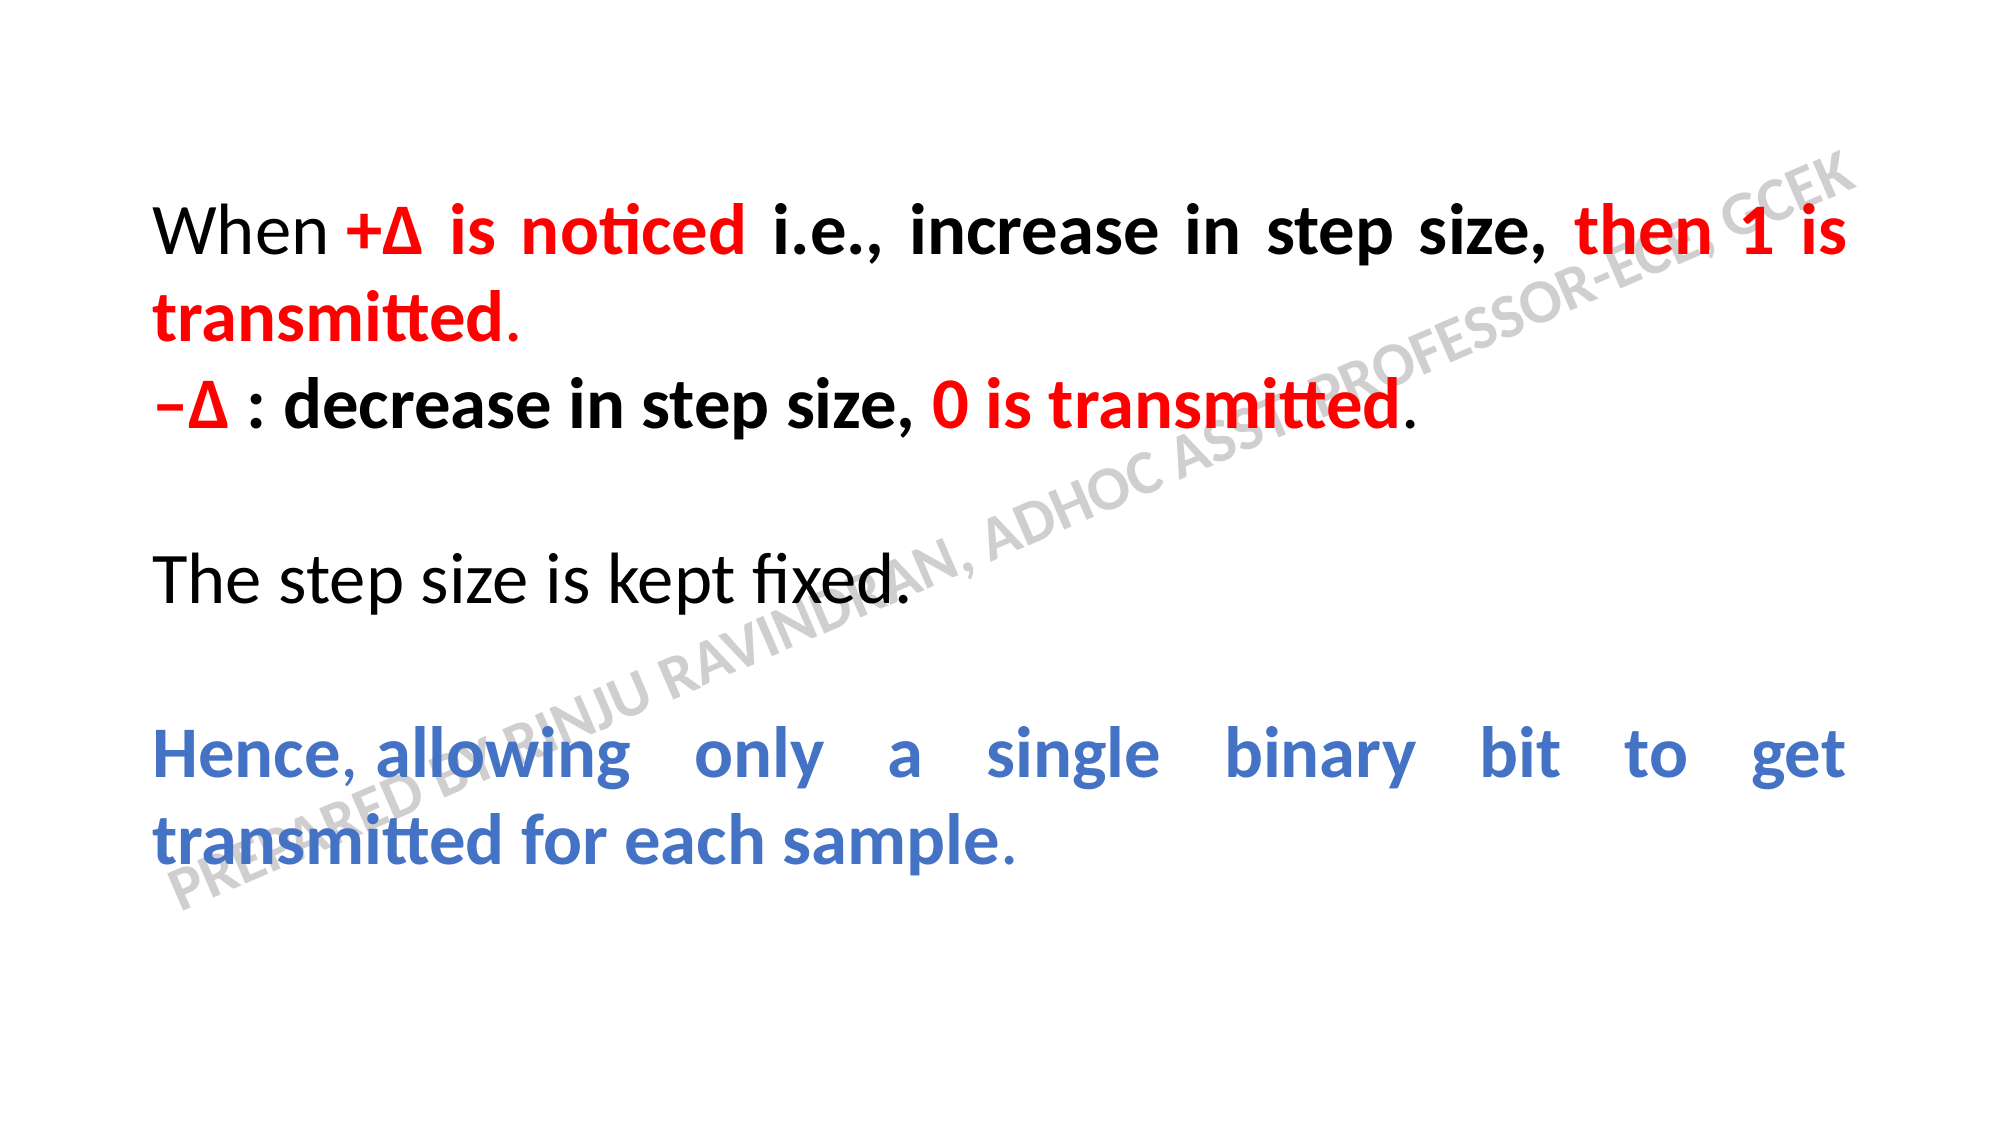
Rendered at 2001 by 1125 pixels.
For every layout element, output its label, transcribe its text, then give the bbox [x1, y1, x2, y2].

list When +Δ is noticed i.e., increase in step size, then 1 is transmitted. –Δ : decrease in step size, 0 is transmitted. The step size is kept fixed. Hence, allowing only a single binary bit to get transmitted for each sample. [137, 174, 1863, 888]
